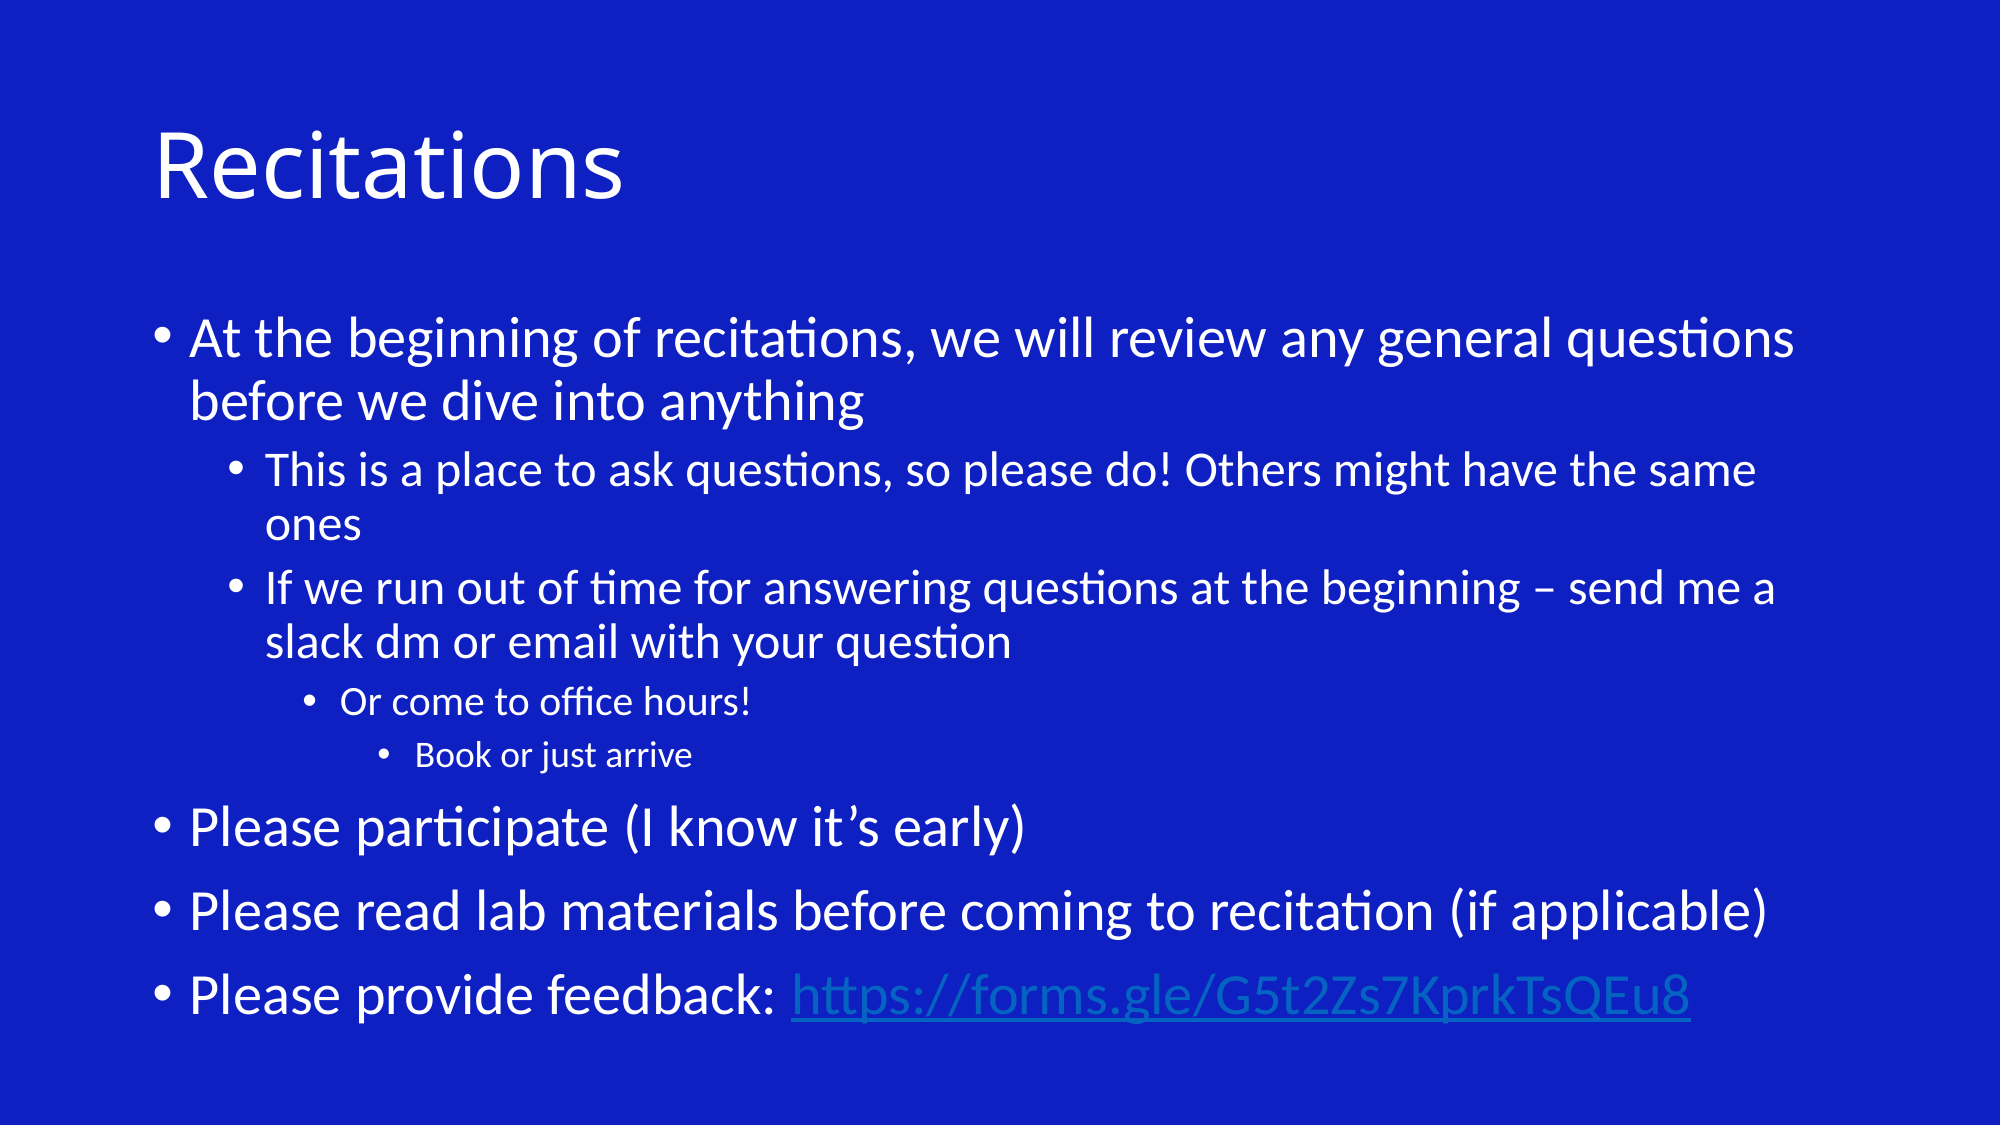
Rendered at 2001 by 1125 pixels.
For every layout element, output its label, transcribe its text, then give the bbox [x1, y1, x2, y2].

title Recitations [137, 59, 1863, 278]
list At the beginning of recitations, we will review any general questions before we dive into anything This is a place to ask questions, so please do! Others might have the same ones If we run out of time for answering questions at the beginning – send me a slack dm or email with your question Or come to office hours! Book or just arrive Please participate (I know it’s early) Please read lab materials before coming to recitation (if applicable) Please provide feedback: https://forms.gle/G5t2Zs7KprkTsQEu8 [137, 299, 1863, 1079]
